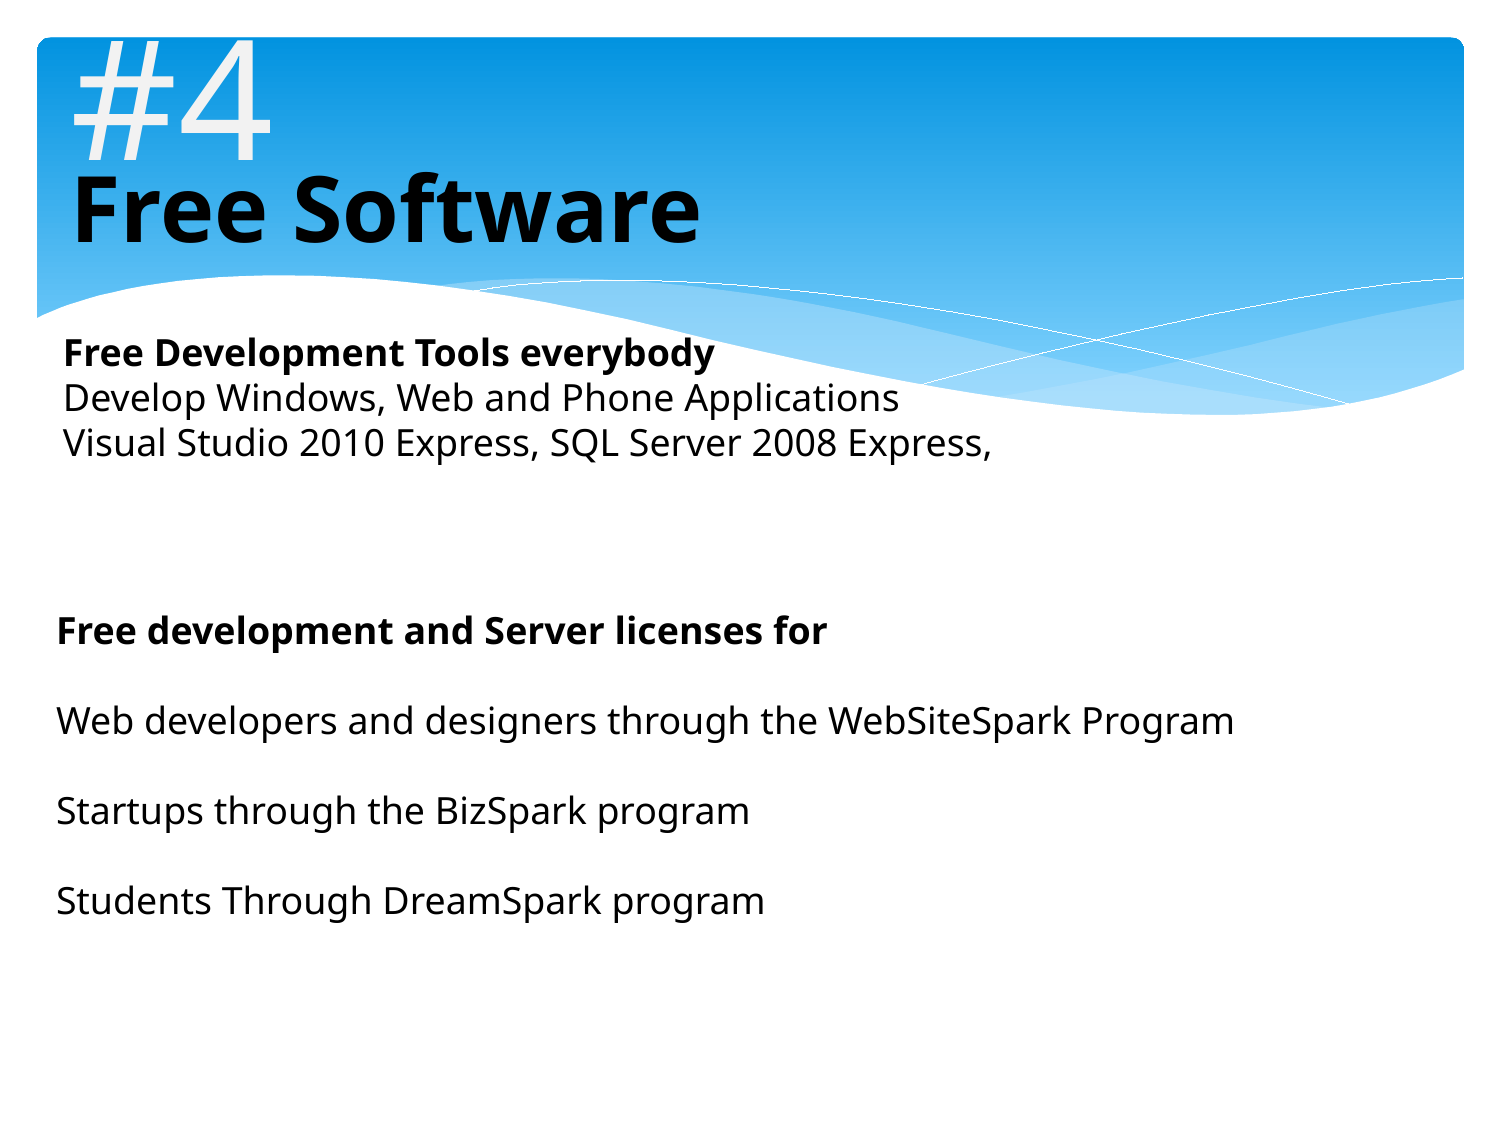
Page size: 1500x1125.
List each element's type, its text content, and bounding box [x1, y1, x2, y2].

text_box #4 [55, 0, 306, 202]
text_box Free Software [55, 143, 1407, 269]
text_box Free development and Server licenses for Web developers and designers through the WebSiteSpark Program Startups through the BizSpark program Students Through DreamSpark program [41, 599, 1252, 930]
text_box Free Development Tools everybody Develop Windows, Web and Phone Applications Visual Studio 2010 Express, SQL Server 2008 Express, [48, 321, 1009, 472]
